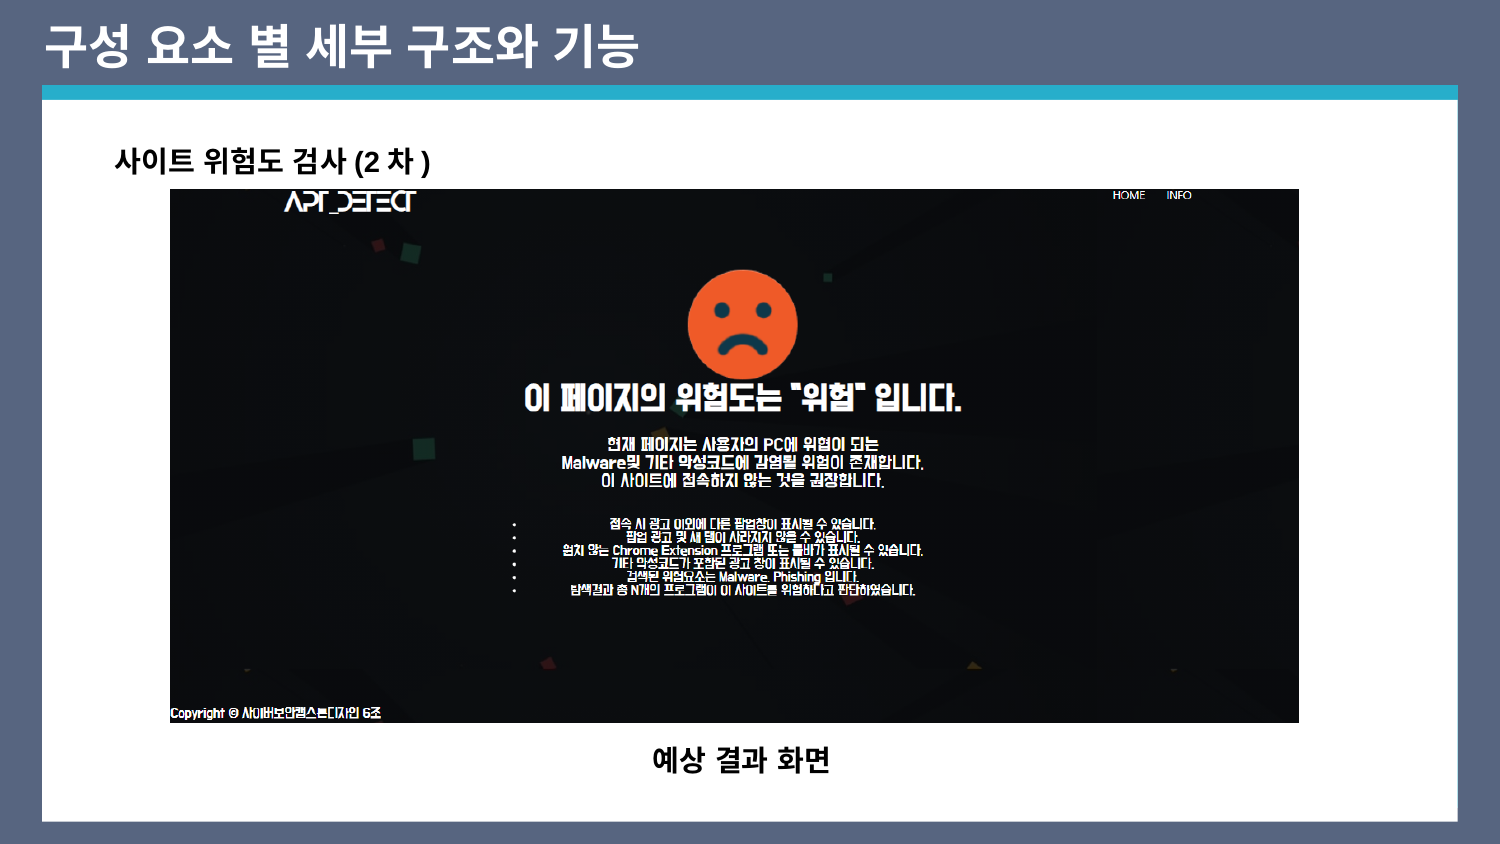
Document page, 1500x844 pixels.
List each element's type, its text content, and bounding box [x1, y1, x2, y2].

title 구성 요소 별 세부 구조와 기능 [29, 0, 1428, 91]
text_box 예상 결과 화면 [496, 731, 989, 793]
text_box 사이트 위험도 검사(2차) [99, 122, 592, 193]
picture [170, 189, 1299, 723]
